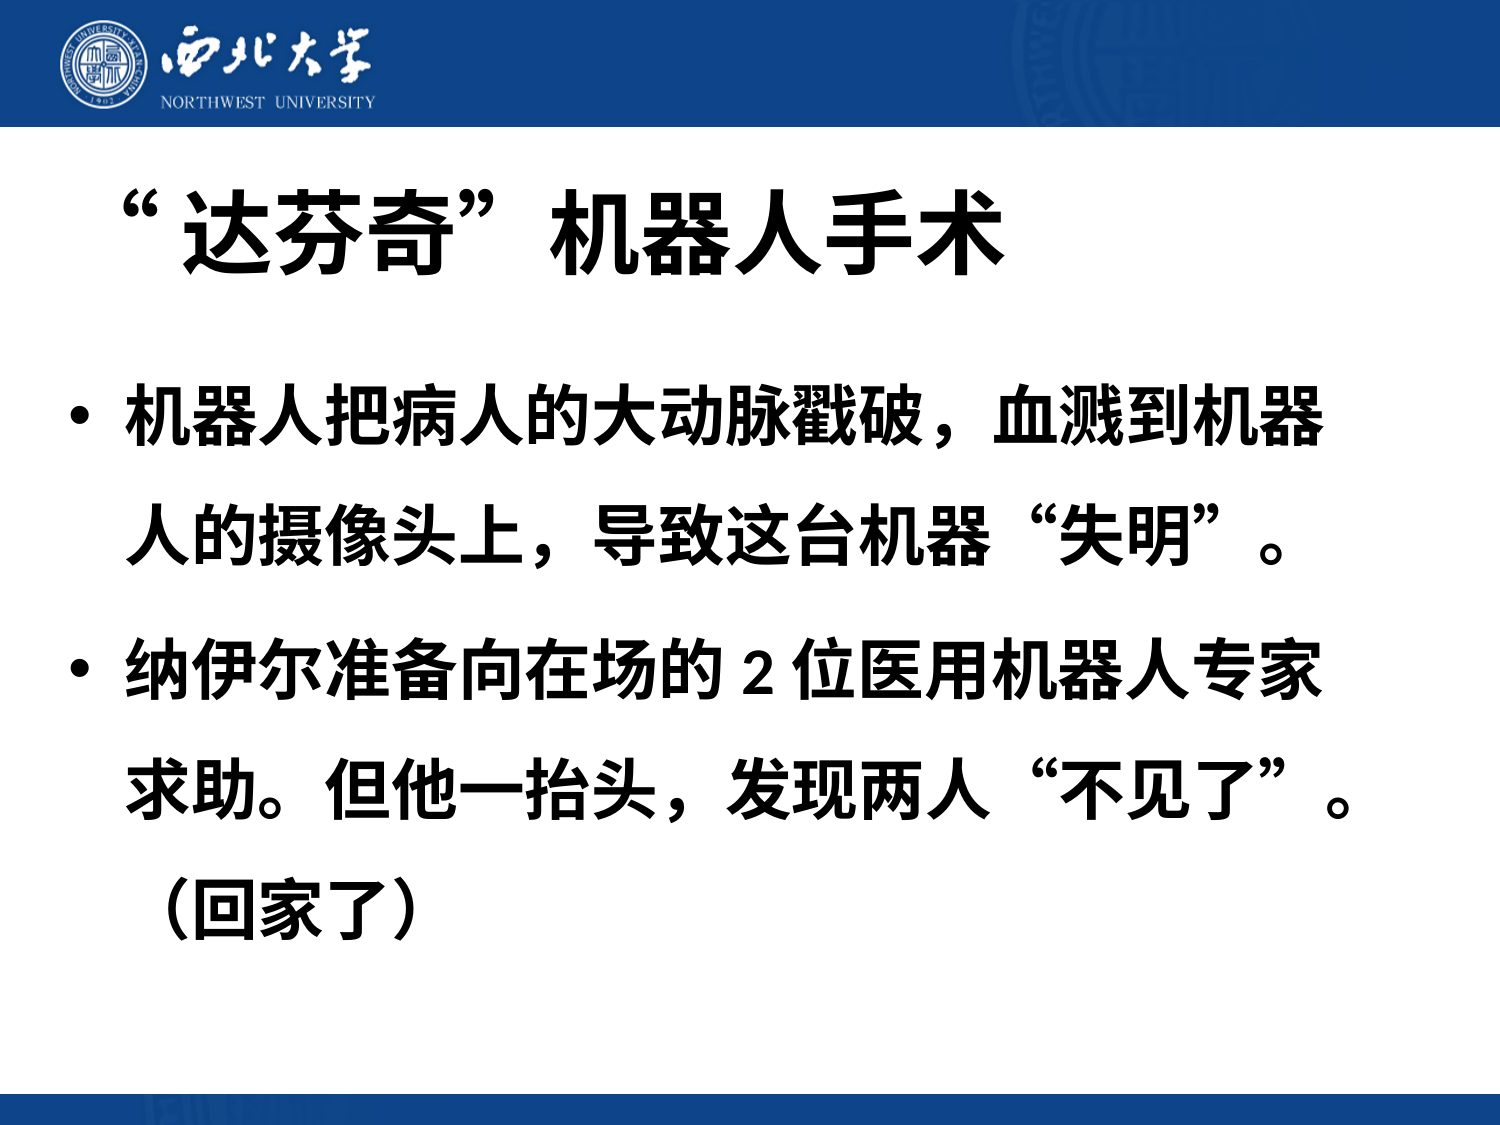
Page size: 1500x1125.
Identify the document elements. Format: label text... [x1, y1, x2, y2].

picture [0, 0, 1500, 127]
title “达芬奇”机器人手术 [53, 137, 1404, 325]
picture [0, 1094, 1500, 1125]
list 机器人把病人的大动脉戳破，血溅到机器人的摄像头上，导致这台机器“失明”。 纳伊尔准备向在场的2位医用机器人专家求助。但他一抬头，发现两人“不见了”。（回家了） [53, 326, 1404, 970]
